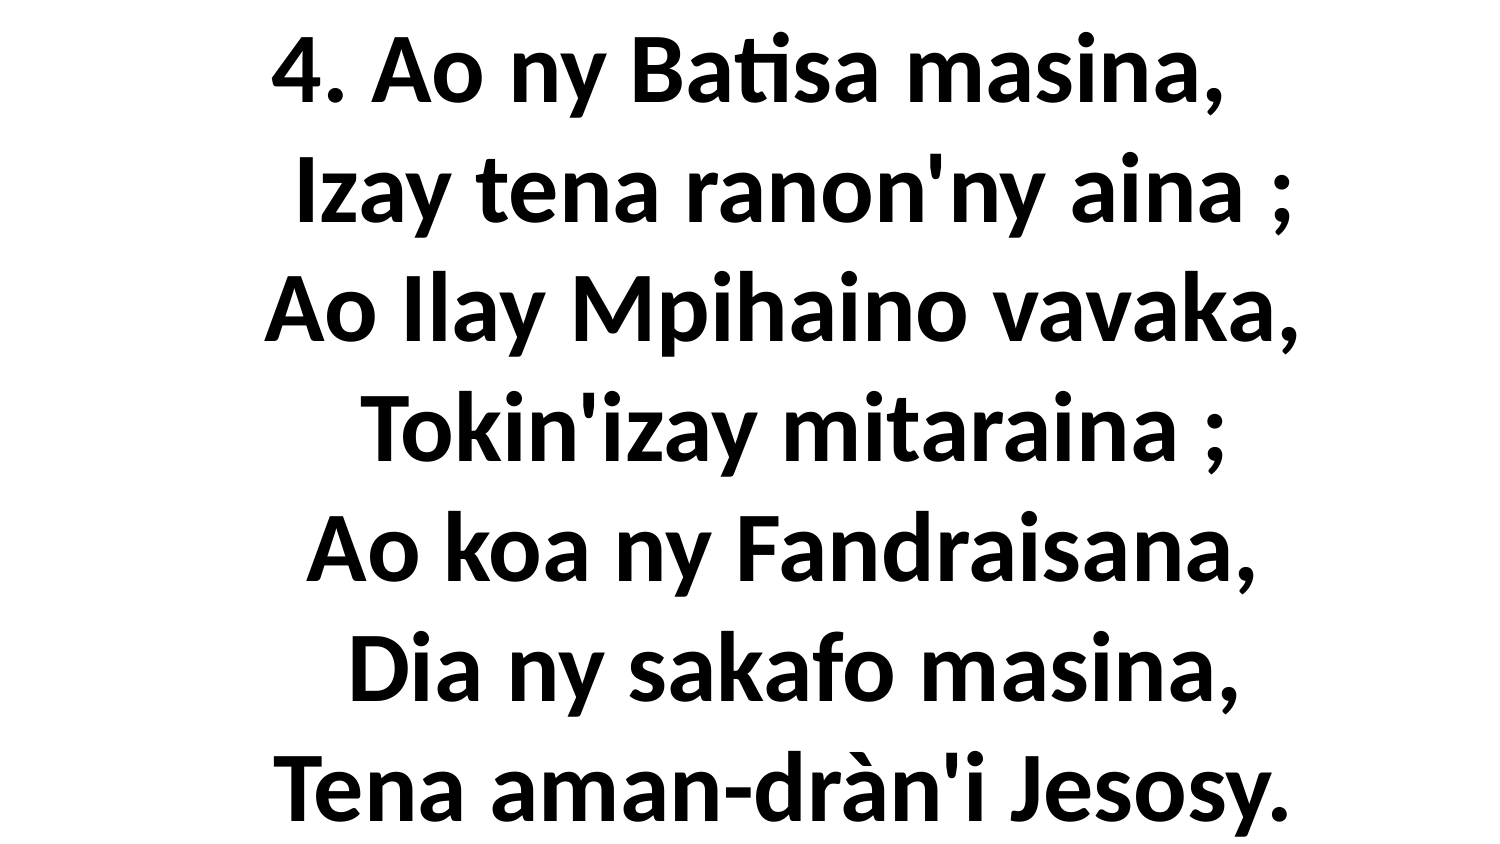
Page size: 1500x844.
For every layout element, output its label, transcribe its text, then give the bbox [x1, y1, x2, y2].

title 4. Ao ny Batisa masina, Izay tena ranon'ny aina ; Ao Ilay Mpihaino vavaka, Tokin'izay mitaraina ; Ao koa ny Fandraisana, Dia ny sakafo masina, Tena aman-dràn'i Jesosy. [0, 0, 1500, 844]
